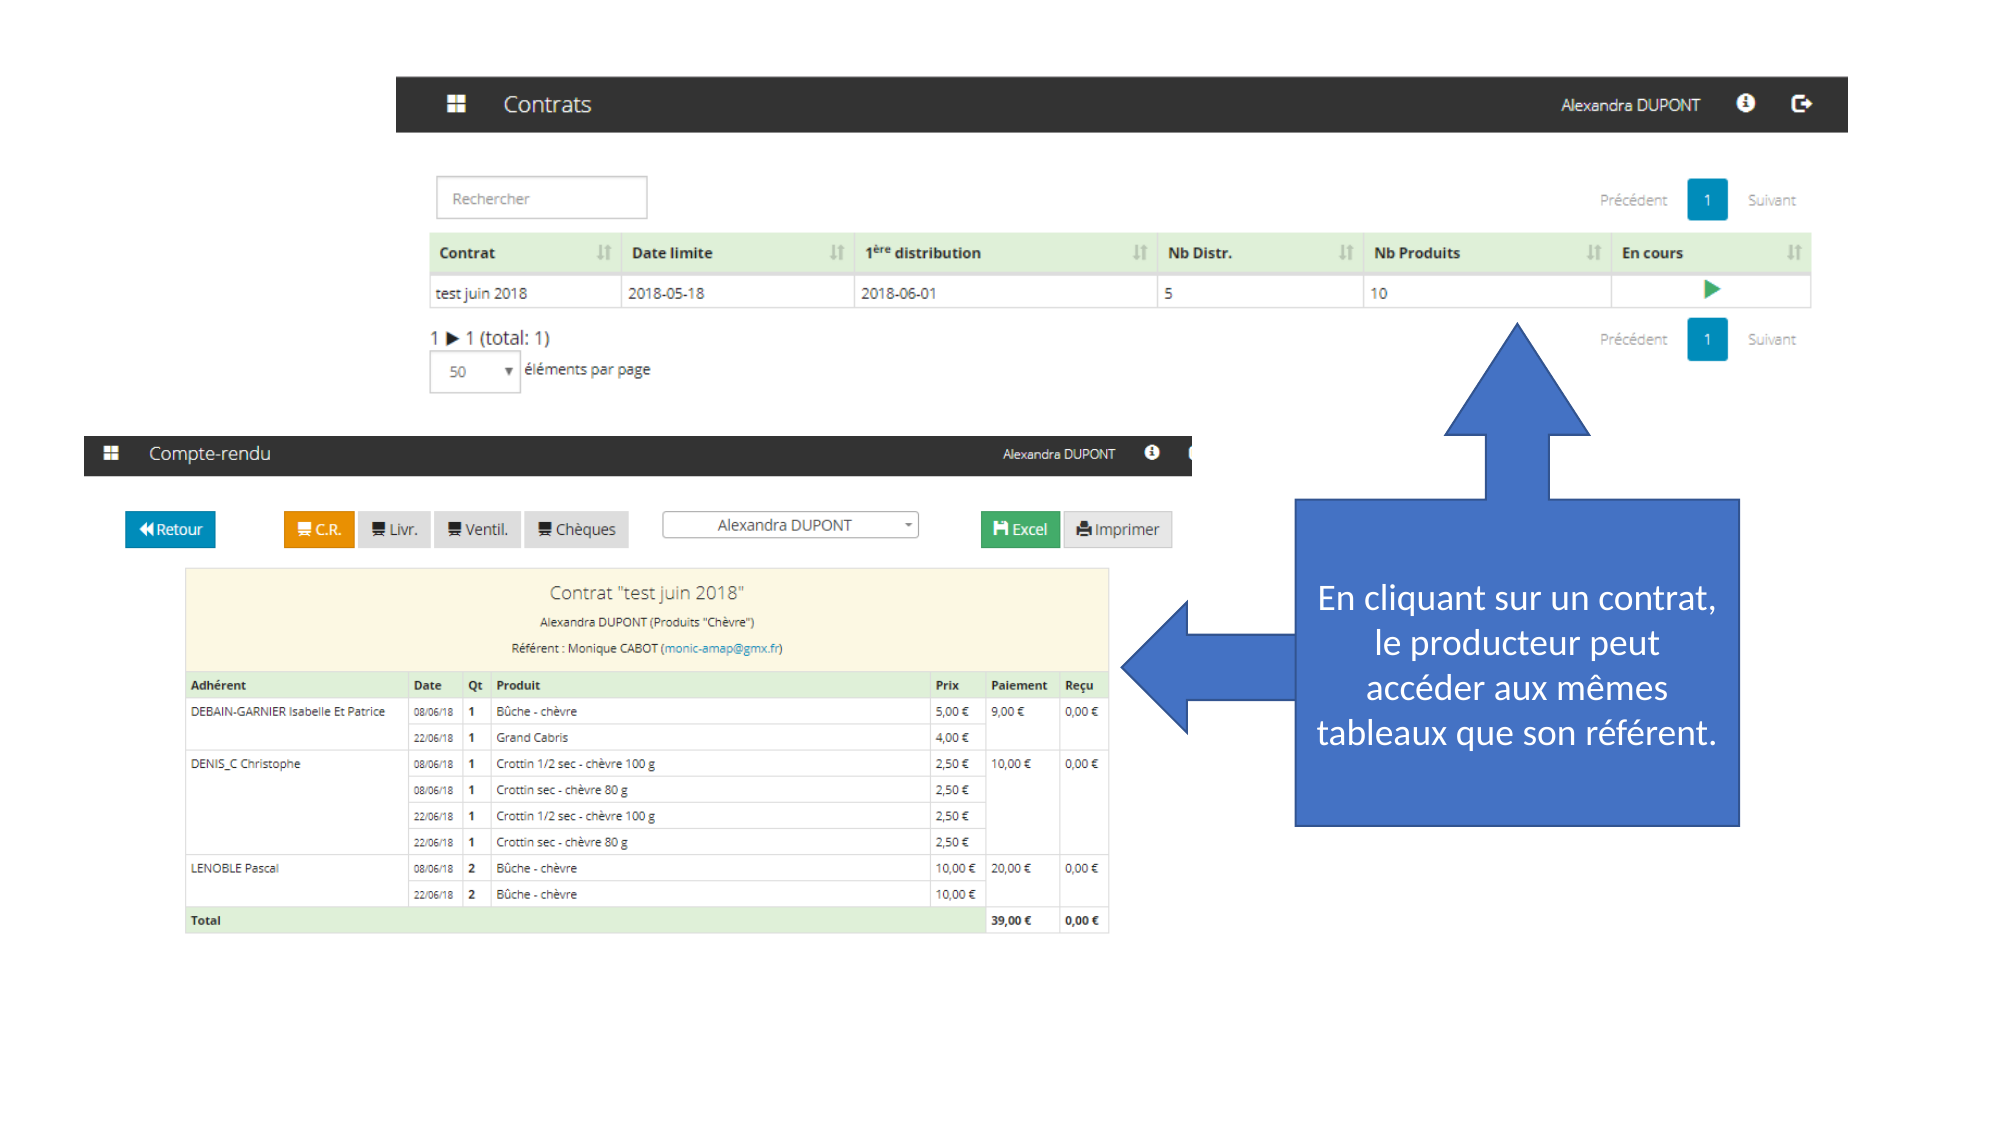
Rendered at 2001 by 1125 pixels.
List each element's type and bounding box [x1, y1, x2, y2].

text_box [1121, 323, 1740, 826]
picture [84, 436, 1192, 939]
picture [396, 76, 1848, 422]
